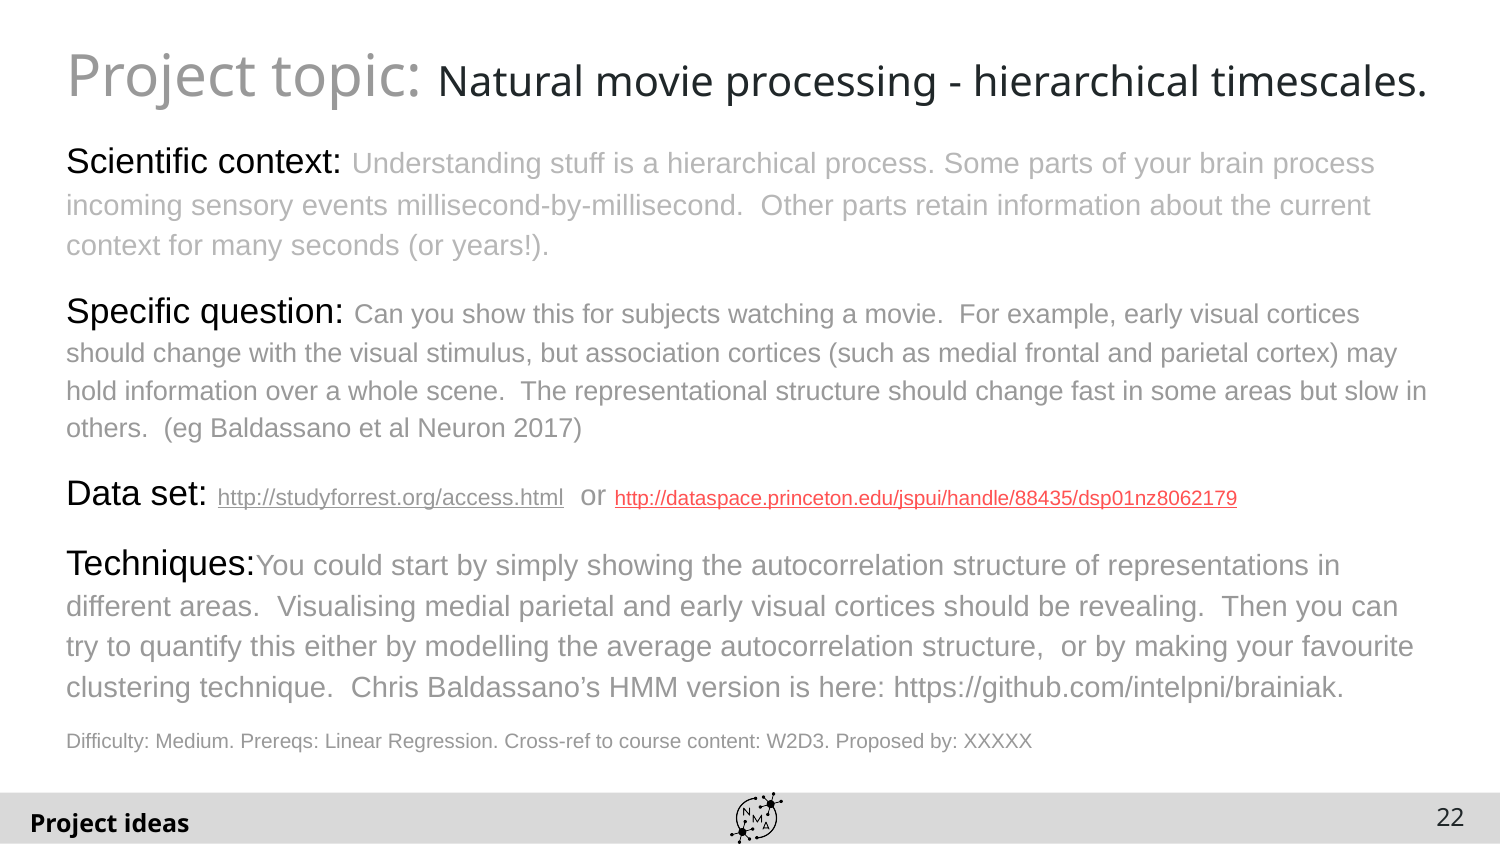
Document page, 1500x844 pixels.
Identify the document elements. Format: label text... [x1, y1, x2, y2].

title Project topic: Natural movie processing - hierarchical timescales. [51, 23, 1449, 116]
picture [730, 792, 783, 844]
list Scientific context: Understanding stuff is a hierarchical process. Some parts of your brain process incoming sensory events millisecond-by-millisecond. Other parts retain information about the current context for many seconds (or years!). Specific question: Can you show this for subjects watching a movie. For example, early visual cortices should change with the visual stimulus, but association cortices (such as medial frontal and parietal cortex) may hold information over a whole scene. The representational structure should change fast in some areas but slow in others. (eg Baldassano et al Neuron 2017) Data set: http://studyforrest.org/access.html or http://dataspace.princeton.edu/jspui/handle/88435/dsp01nz8062179 Techniques:You could start by simply showing the autocorrelation structure of representations in different areas. Visualising medial parietal and early visual cortices should be revealing. Then you can try to quantify this either by modelling the average autocorrelation structure, or by making your favourite clustering technique. Chris Baldassano’s HMM version is here: https://github.com/intelpni/brainiak. Difficulty: Medium. Prereqs: Linear Regression. Cross-ref to course content: W2D3. Proposed by: XXXXX [51, 116, 1449, 717]
slide_number ‹#› [1389, 792, 1480, 844]
